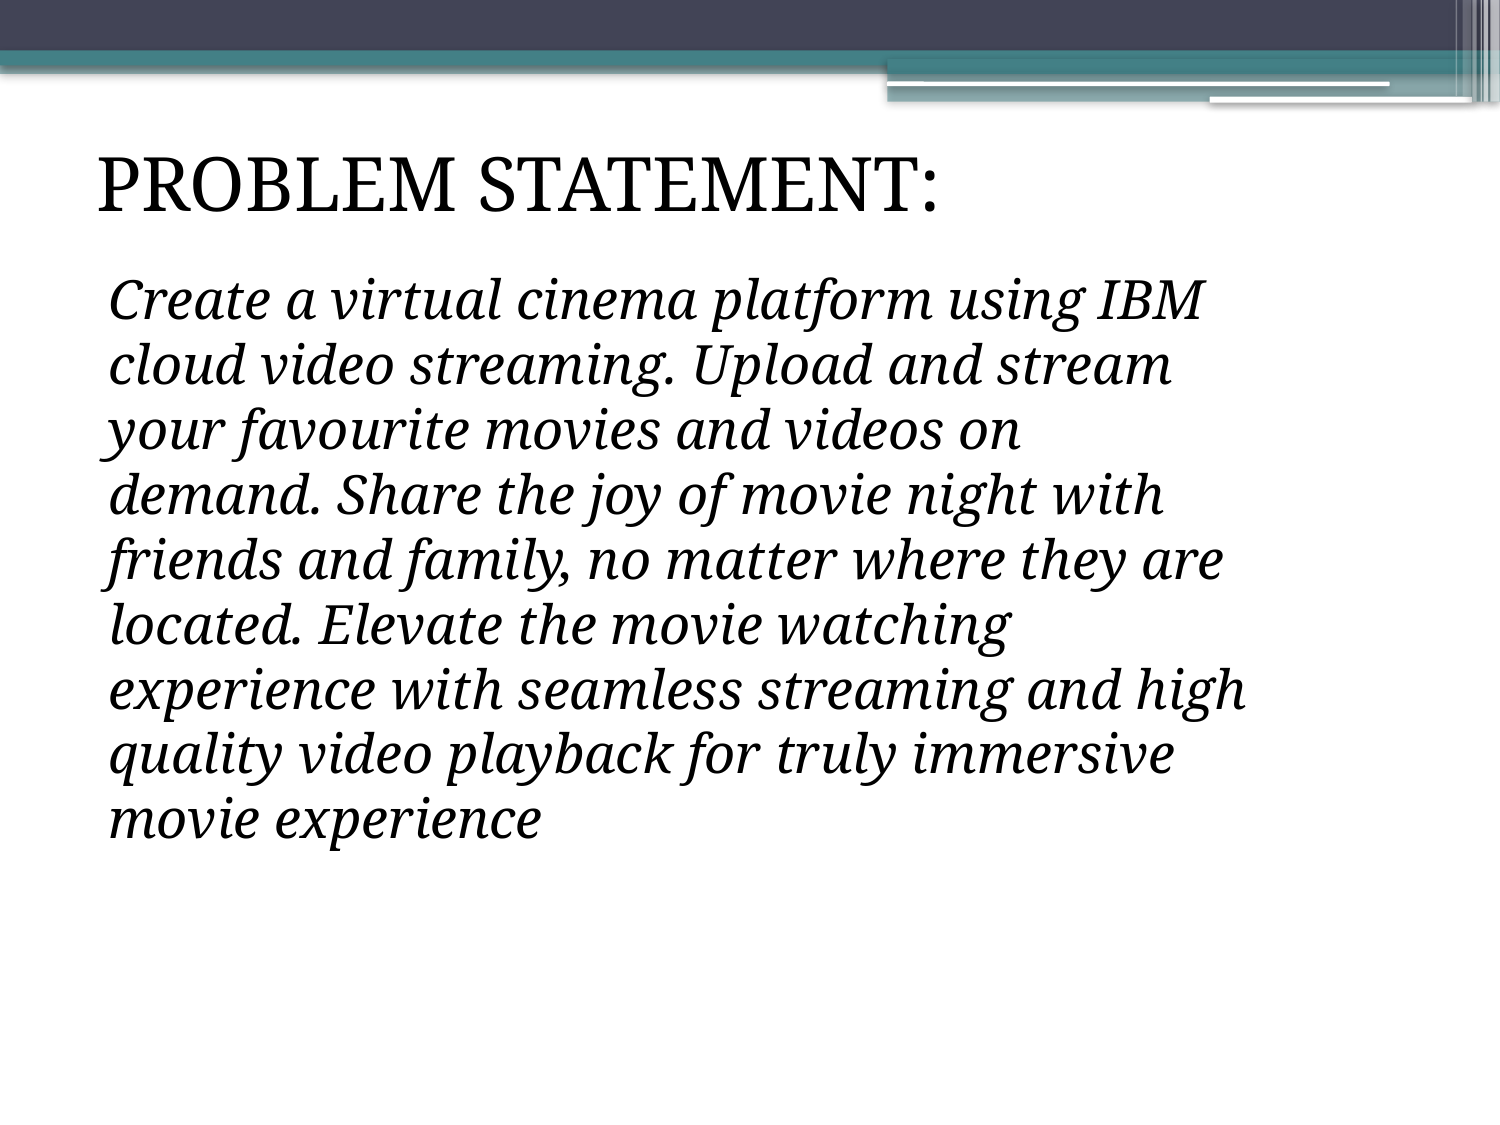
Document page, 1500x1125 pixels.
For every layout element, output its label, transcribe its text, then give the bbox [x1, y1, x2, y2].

text_box PROBLEM STATEMENT: [81, 128, 1371, 234]
text_box Create a virtual cinema platform using IBM cloud video streaming. Upload and stream your favourite movies and videos on demand. Share the joy of movie night with friends and family, no matter where they are located. Elevate the movie watching experience with seamless streaming and high quality video playback for truly immersive movie experience [93, 257, 1266, 858]
